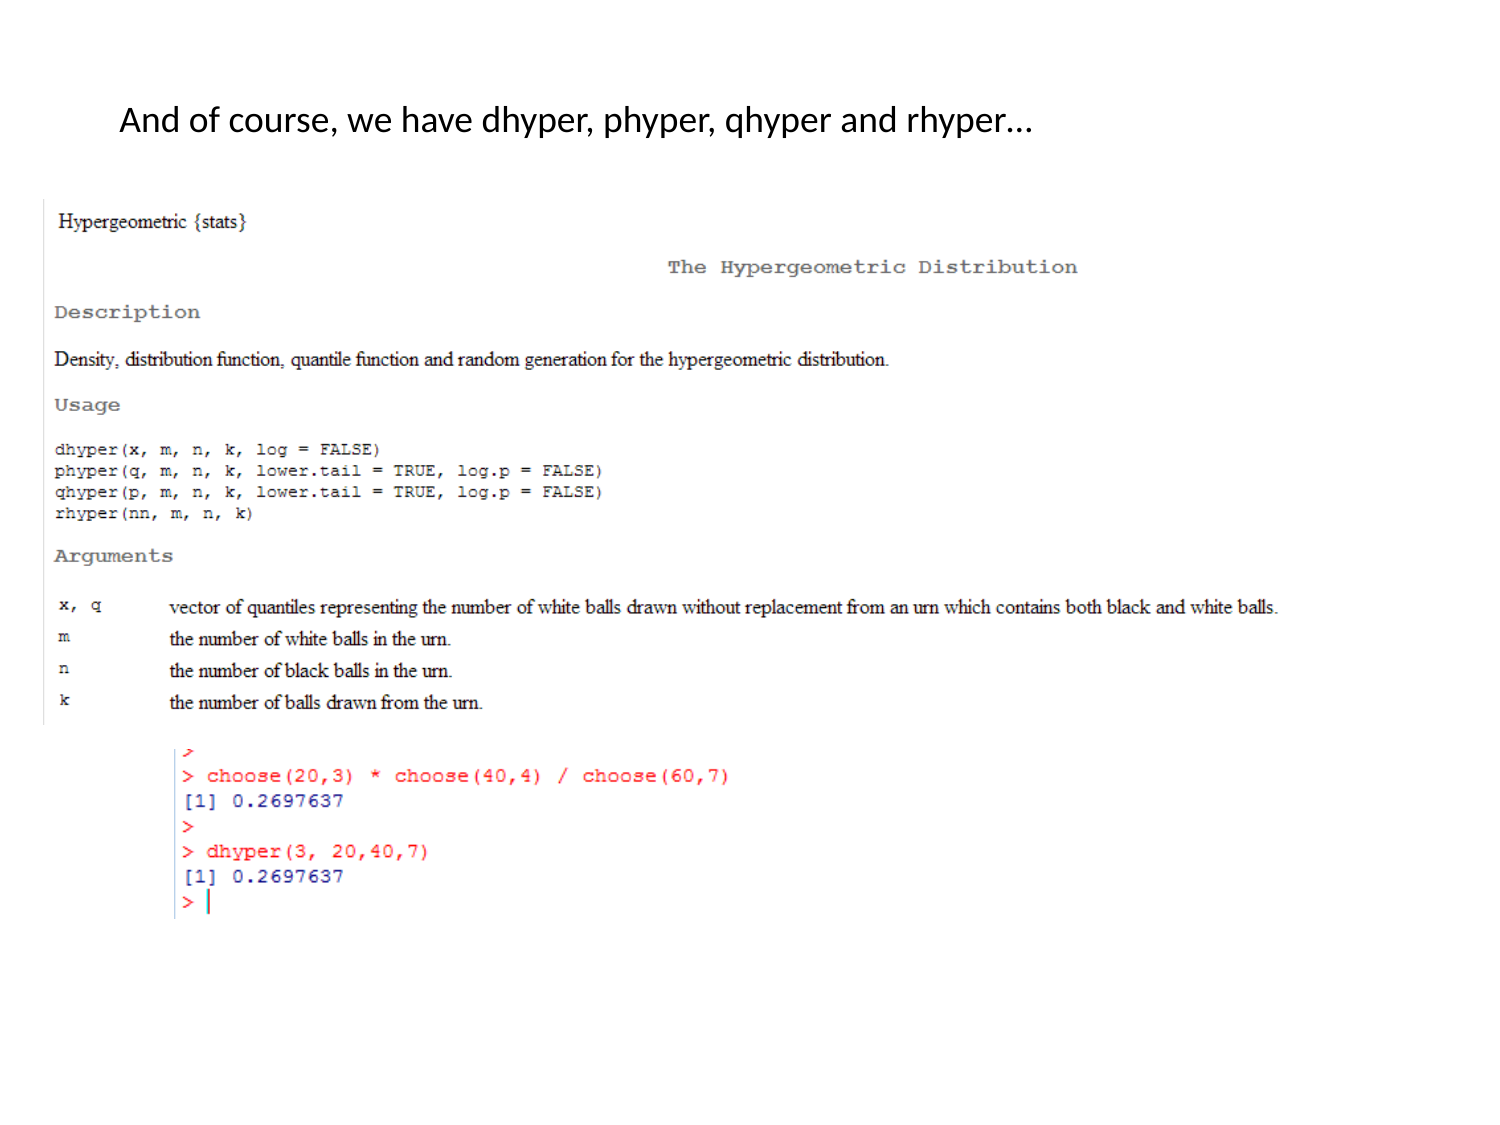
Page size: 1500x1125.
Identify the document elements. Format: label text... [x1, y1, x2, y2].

text_box And of course, we have dhyper, phyper, qhyper and rhyper… [104, 87, 1049, 148]
picture [43, 199, 1500, 726]
picture [174, 749, 883, 919]
